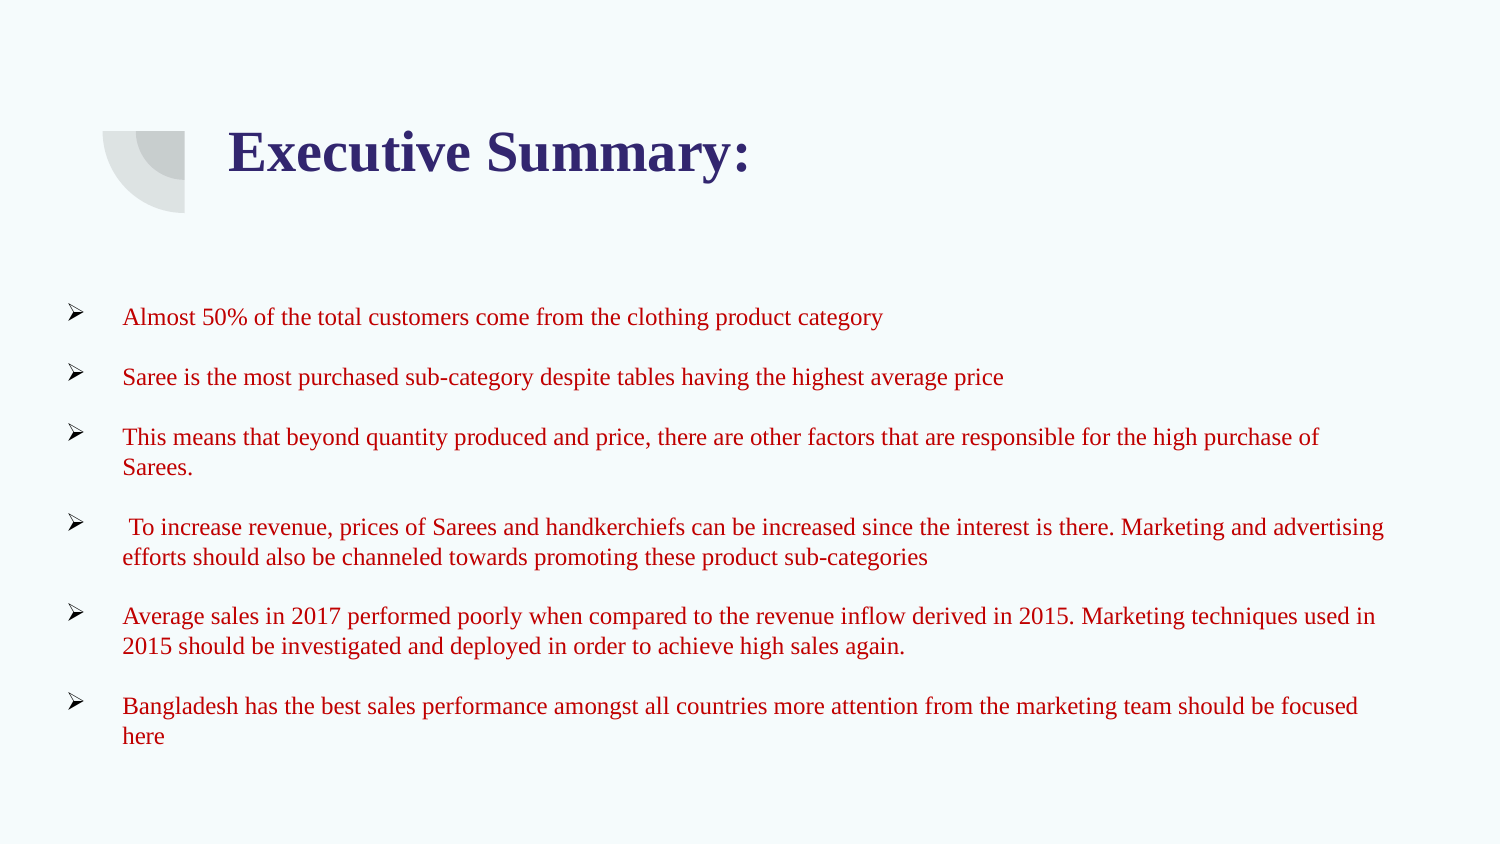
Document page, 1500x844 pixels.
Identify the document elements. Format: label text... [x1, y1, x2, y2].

title Executive Summary: [213, 98, 1368, 255]
text_box Almost 50% of the total customers come from the clothing product category Saree is the most purchased sub-category despite tables having the highest average price This means that beyond quantity produced and price, there are other factors that are responsible for the high purchase of Sarees. To increase revenue, prices of Sarees and handkerchiefs can be increased since the interest is there. Marketing and advertising efforts should also be channeled towards promoting these product sub-categories Average sales in 2017 performed poorly when compared to the revenue inflow derived in 2015. Marketing techniques used in 2015 should be investigated and deployed in order to achieve high sales again. Bangladesh has the best sales performance amongst all countries more attention from the marketing team should be focused here [51, 255, 1408, 817]
